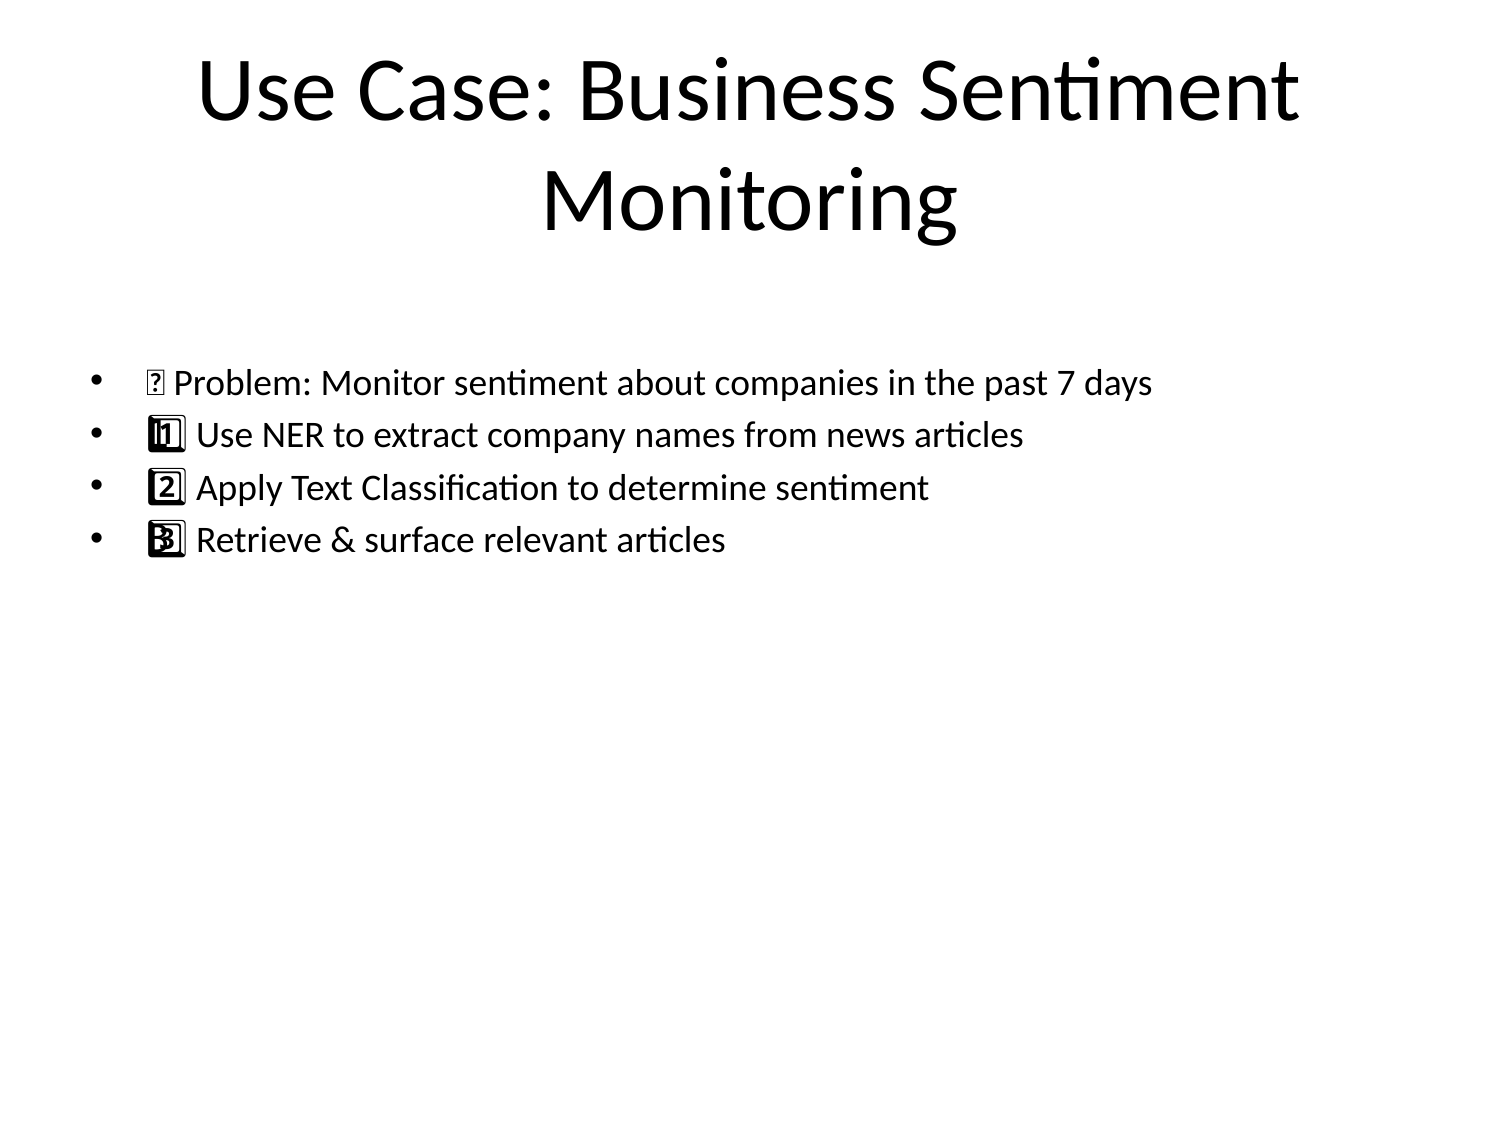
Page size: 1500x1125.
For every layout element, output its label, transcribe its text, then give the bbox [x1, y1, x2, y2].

title Use Case: Business Sentiment Monitoring [75, 45, 1425, 233]
list 🧩 Problem: Monitor sentiment about companies in the past 7 days 1️⃣ Use NER to extract company names from news articles 2️⃣ Apply Text Classification to determine sentiment 3️⃣ Retrieve & surface relevant articles [75, 262, 1425, 1005]
